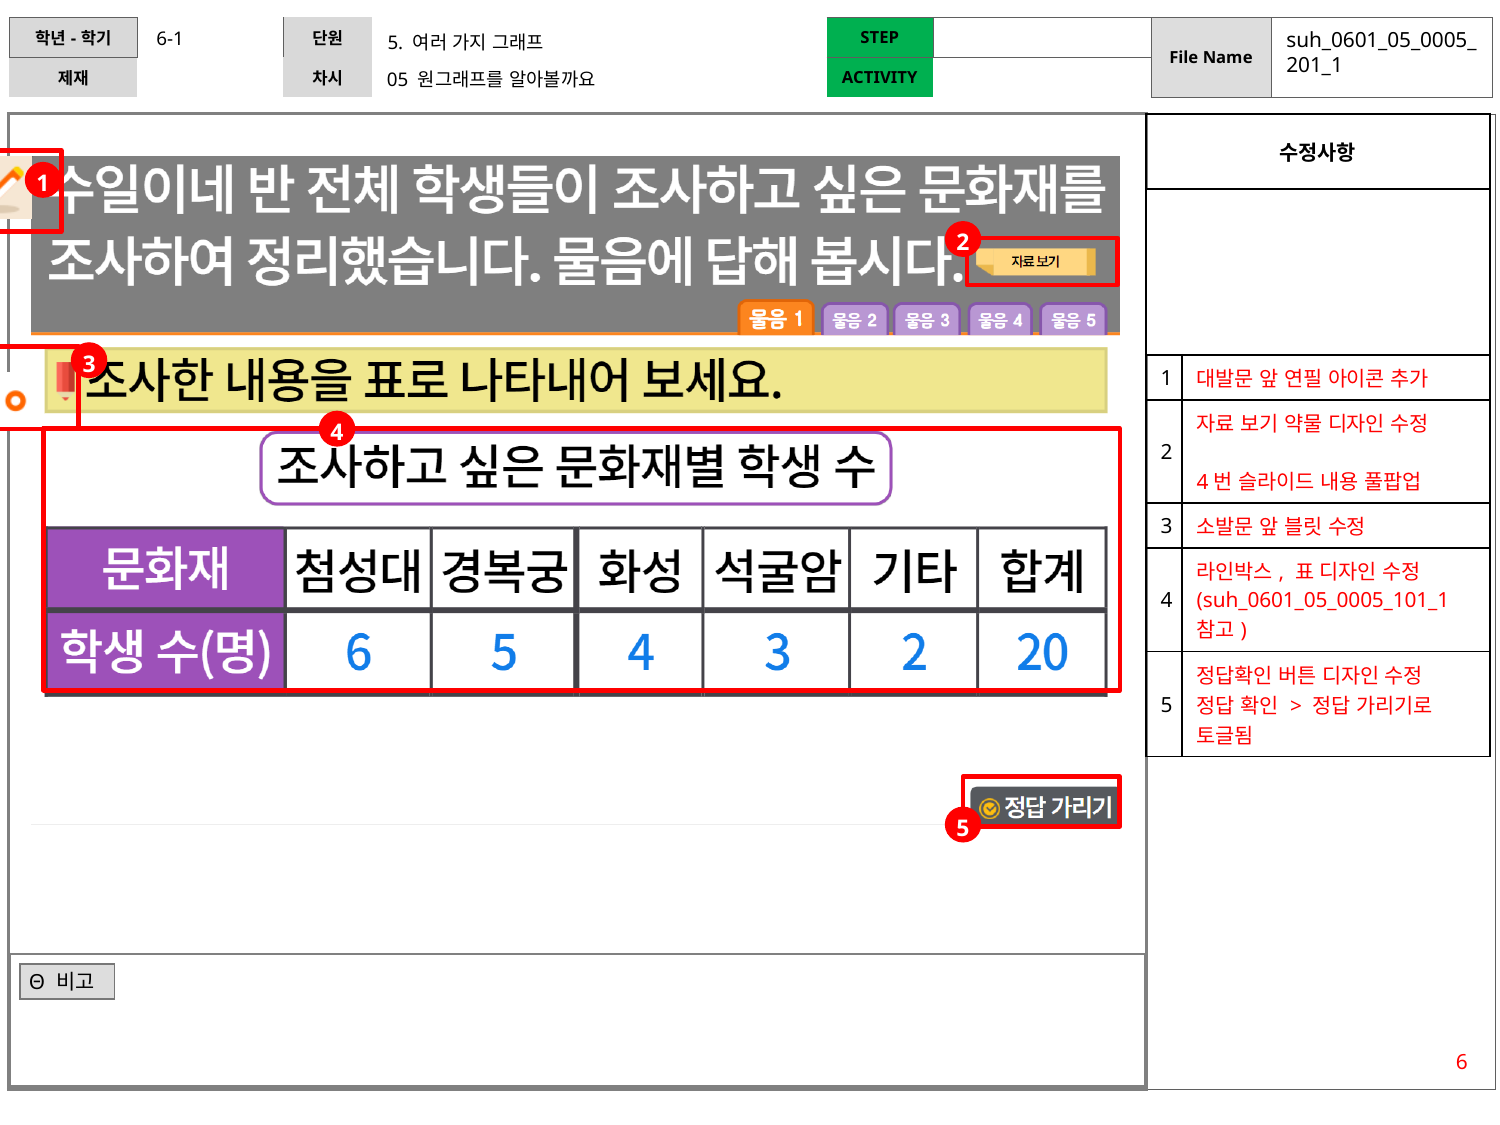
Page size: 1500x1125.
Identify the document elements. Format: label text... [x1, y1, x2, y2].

table_cell [1147, 190, 1489, 354]
text_box 05 원그래프를 알아볼까요 [372, 60, 821, 96]
table_header 수정사항 [1147, 115, 1489, 188]
table_cell 정답확인 버튼 디자인 수정 정답 확인 > 정답 가리기로 토글됨 [1183, 652, 1489, 756]
text_box suh_0601_05_0005_201_1 [1271, 18, 1500, 84]
table_cell 1 [1147, 356, 1181, 399]
table_cell 대발문 앞 연필 아이콘 추가 [1183, 356, 1489, 399]
table_cell 자료 보기 약물 디자인 수정 4번 슬라이드 내용 풀팝업 [1183, 401, 1489, 502]
table_cell 3 [1147, 504, 1181, 547]
table_cell 4 [1147, 549, 1181, 651]
text_box [0, 227, 26, 234]
table_cell 5 [1147, 652, 1181, 756]
table_cell 라인박스, 표 디자인 수정 (suh_0601_05_0005_101_1 참고) [1183, 549, 1489, 651]
table_cell 2 [1147, 401, 1181, 502]
text_box 5. 여러 가지 그래프 [372, 23, 828, 48]
table_cell 소발문 앞 블릿 수정 [1183, 504, 1489, 547]
picture [0, 156, 1121, 825]
text_box 5 [944, 833, 982, 845]
text_box [0, 344, 26, 370]
text_box [0, 148, 63, 154]
text_box 6-1 [141, 18, 284, 55]
